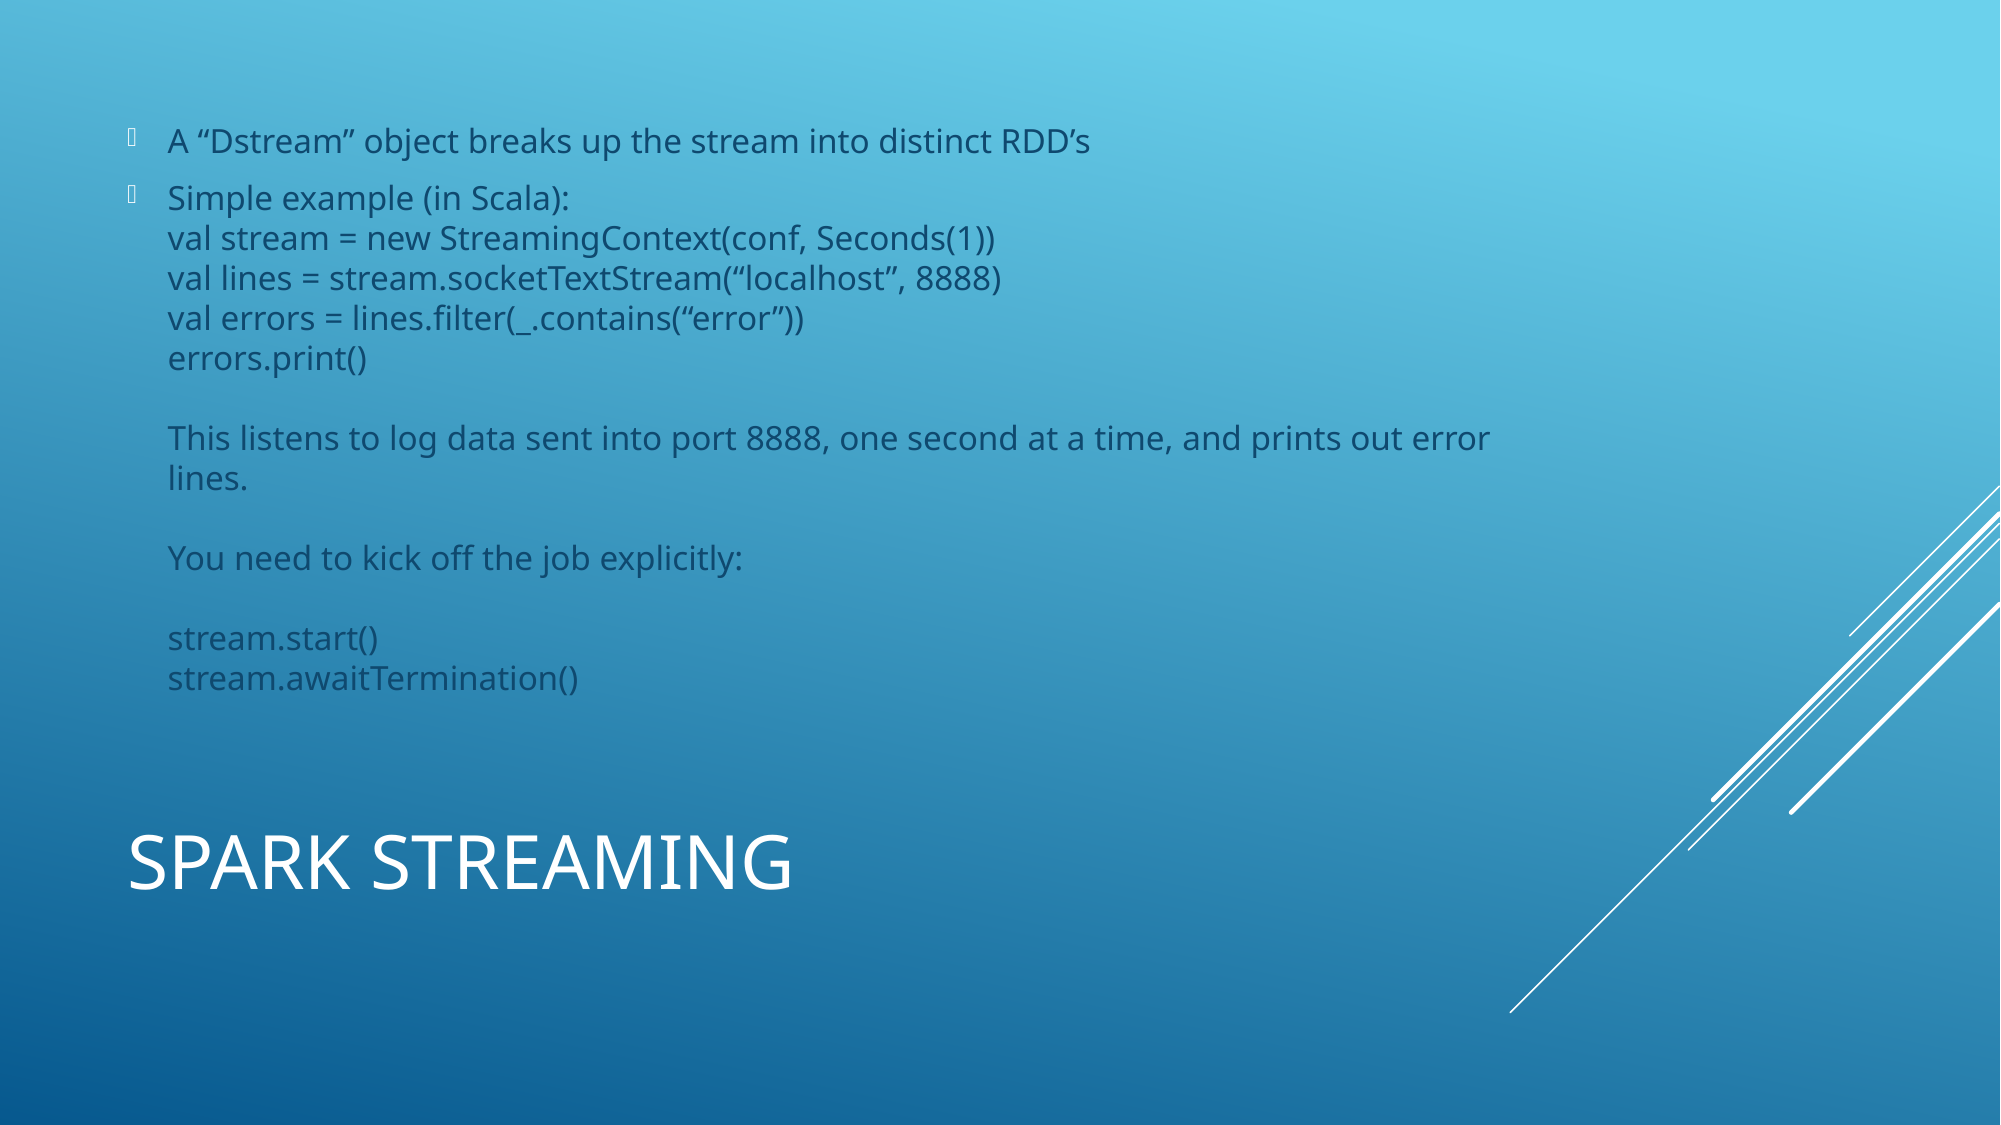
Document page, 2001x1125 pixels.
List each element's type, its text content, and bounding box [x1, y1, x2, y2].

title Spark Streaming [112, 736, 1513, 984]
list A “Dstream” object breaks up the stream into distinct RDD’s Simple example (in Scala): val stream = new StreamingContext(conf, Seconds(1)) val lines = stream.socketTextStream(“localhost”, 8888) val errors = lines.filter(_.contains(“error”)) errors.print() This listens to log data sent into port 8888, one second at a time, and prints out error lines. You need to kick off the job explicitly: stream.start() stream.awaitTermination() [112, 112, 1513, 706]
